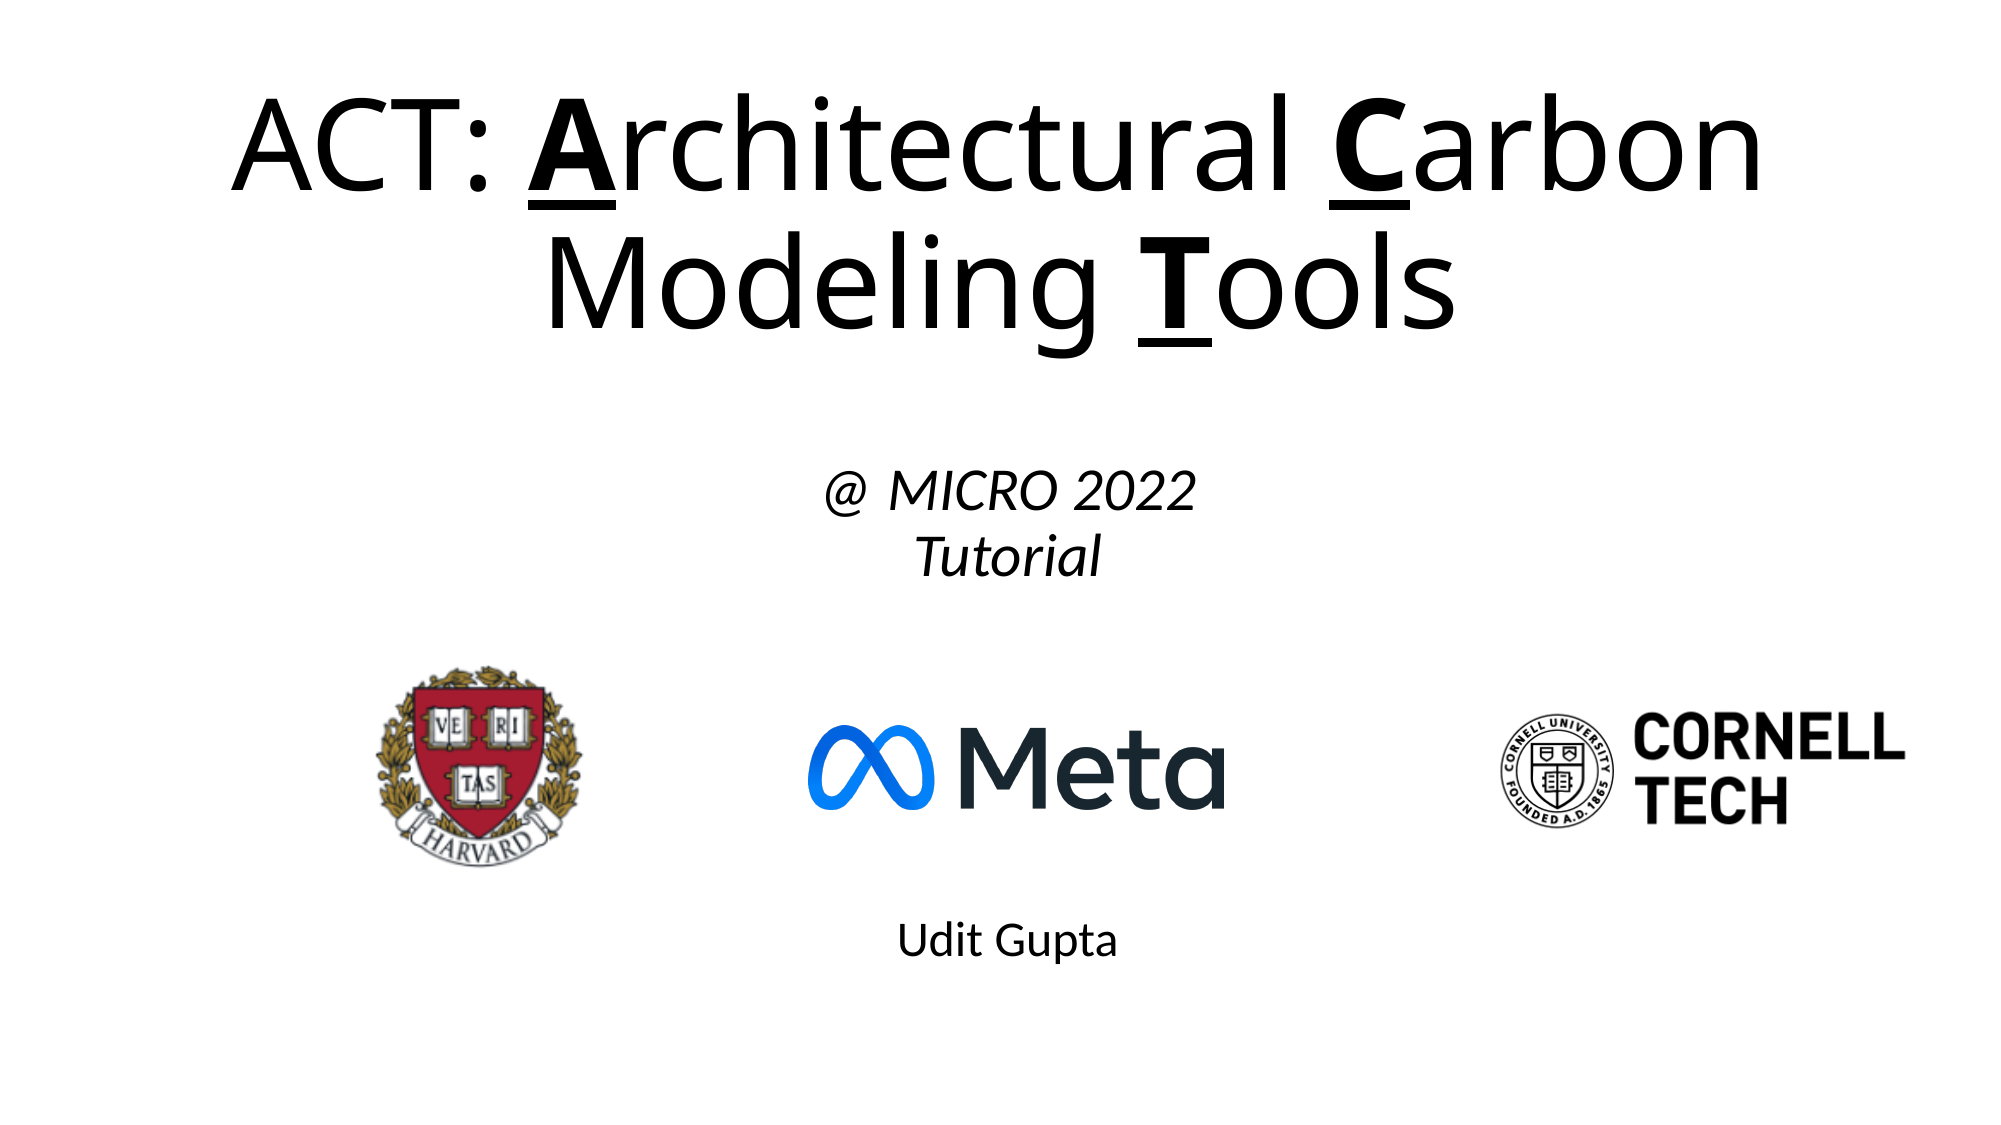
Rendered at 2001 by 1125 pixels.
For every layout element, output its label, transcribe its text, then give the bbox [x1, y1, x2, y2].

subtitle @ MICRO 2022 Tutorial Udit Gupta [68, 437, 1948, 1125]
picture [375, 665, 584, 870]
picture [808, 725, 1224, 810]
picture [1493, 674, 1909, 865]
title ACT: Architectural Carbon Modeling Tools [68, 0, 1932, 376]
